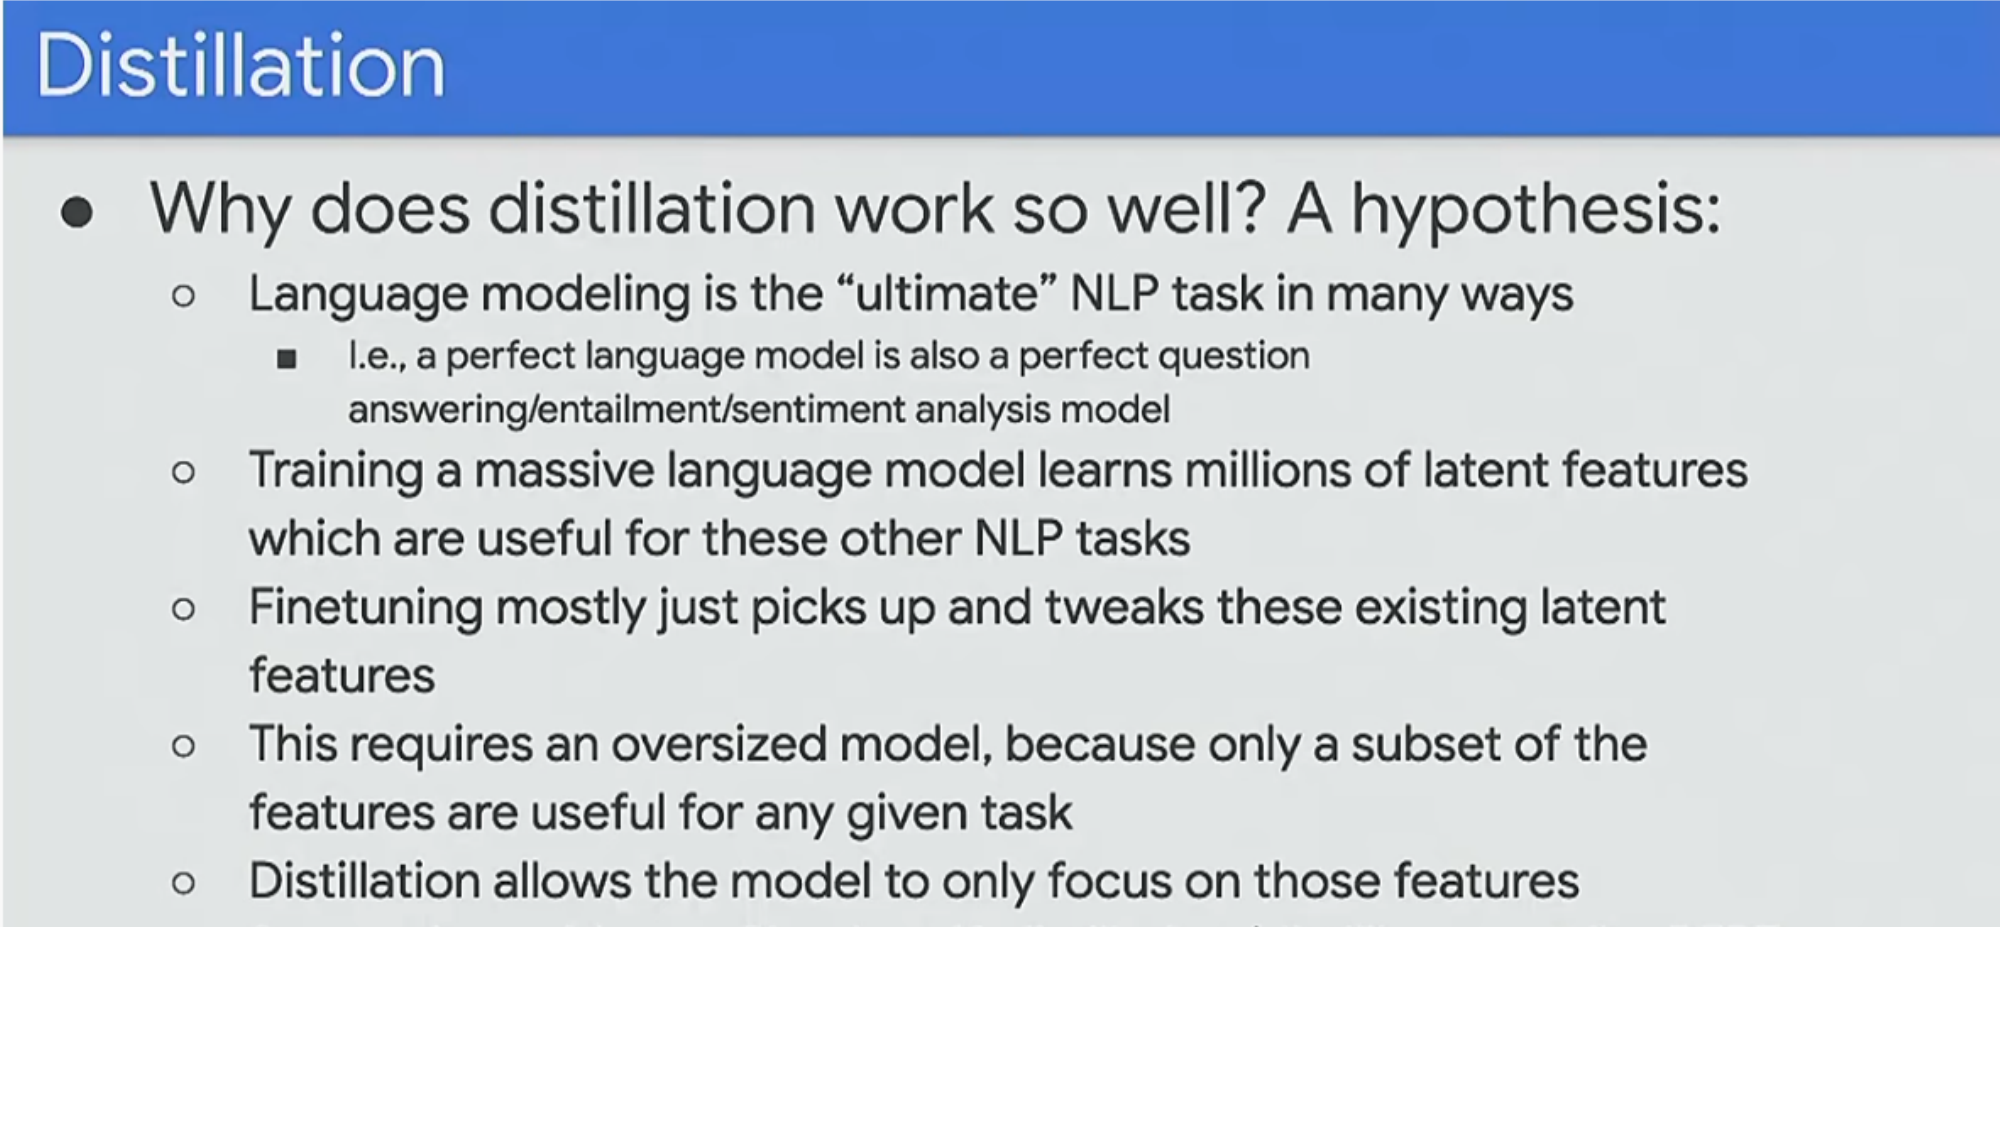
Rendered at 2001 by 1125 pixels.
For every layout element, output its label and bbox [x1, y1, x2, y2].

picture [0, 0, 2000, 927]
